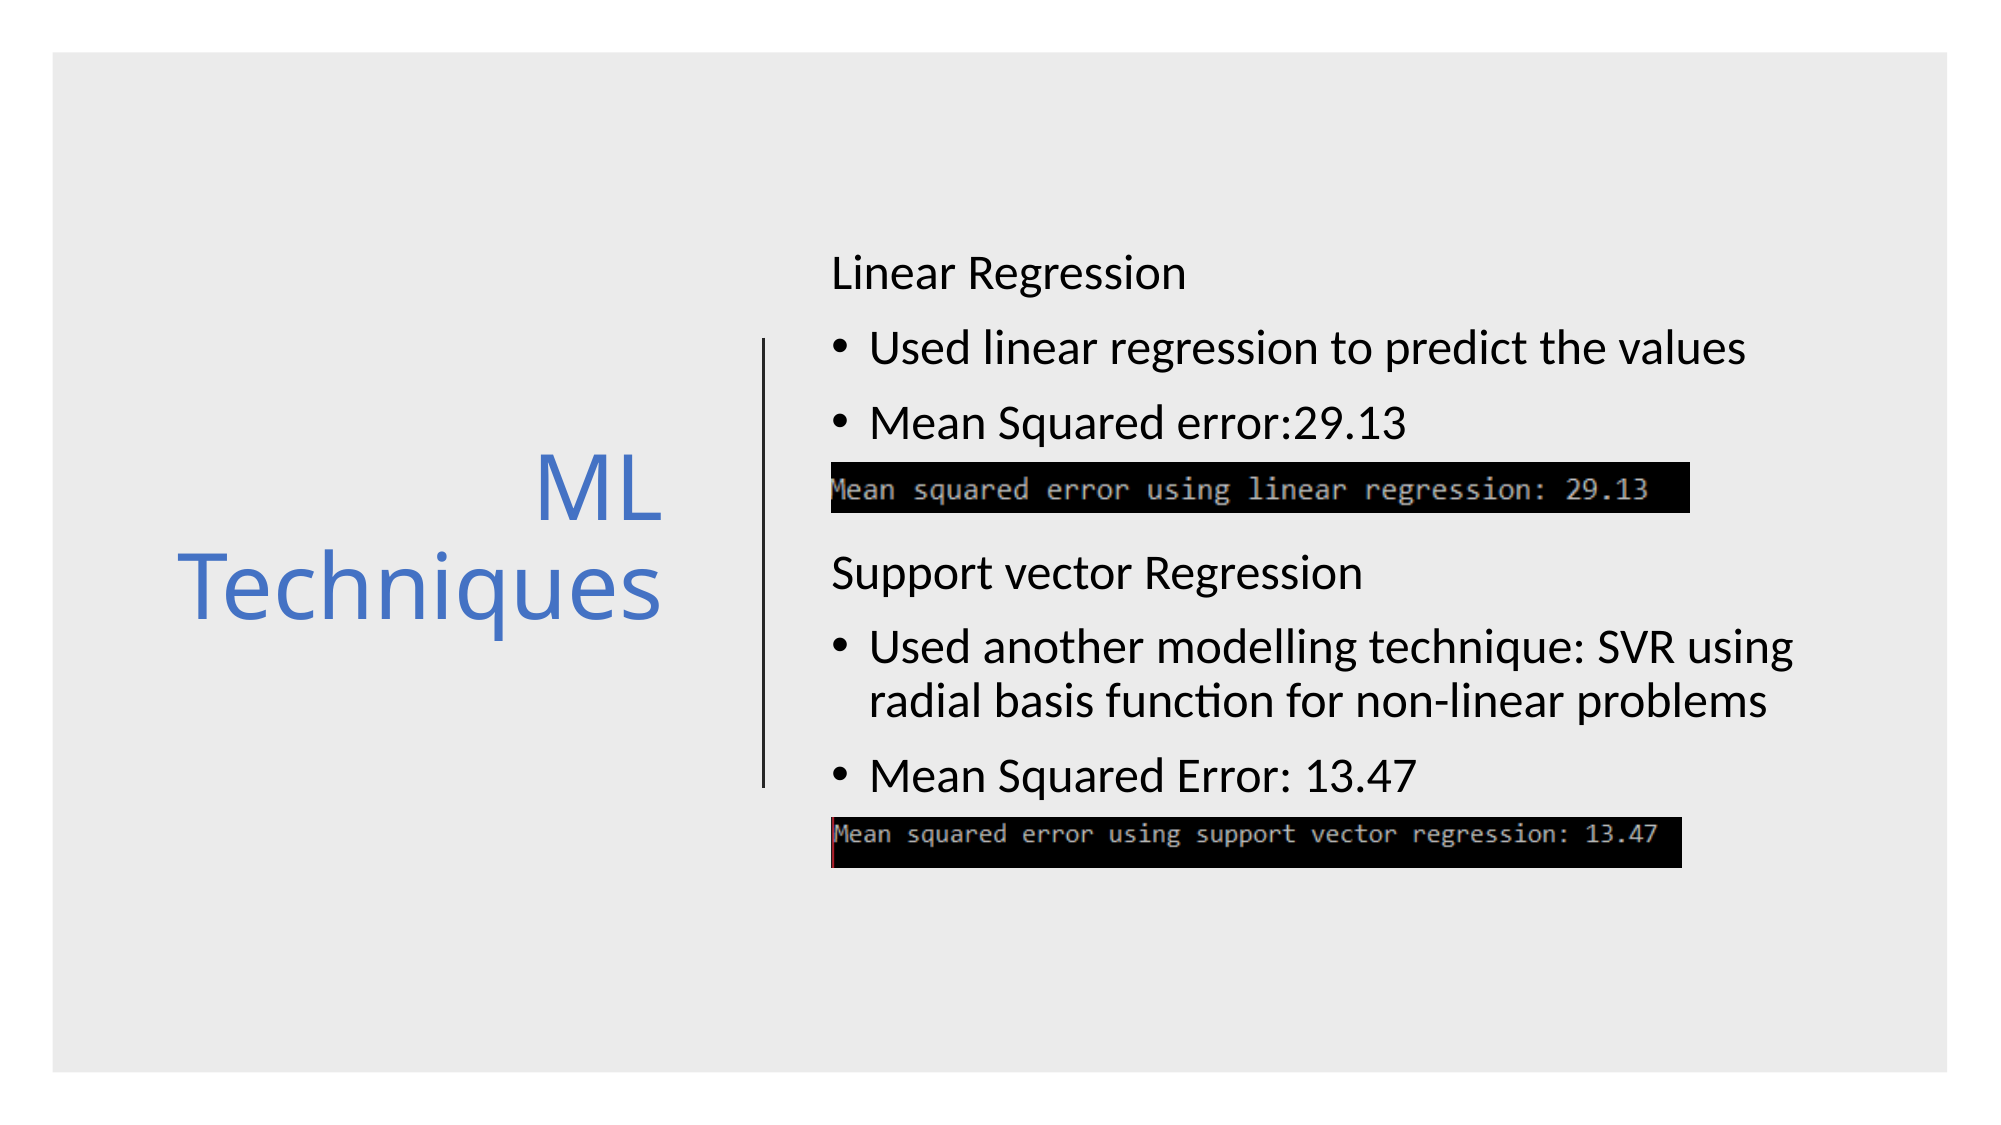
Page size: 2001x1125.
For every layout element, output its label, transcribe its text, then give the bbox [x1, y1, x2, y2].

list Linear Regression Used linear regression to predict the values Mean Squared error:29.13 Support vector Regression Used another modelling technique: SVR using radial basis function for non-linear problems Mean Squared Error: 13.47 [816, 158, 1863, 967]
picture [831, 817, 1682, 868]
title ML Techniques [105, 136, 679, 945]
picture [831, 462, 1690, 513]
text_box [52, 51, 1948, 1073]
